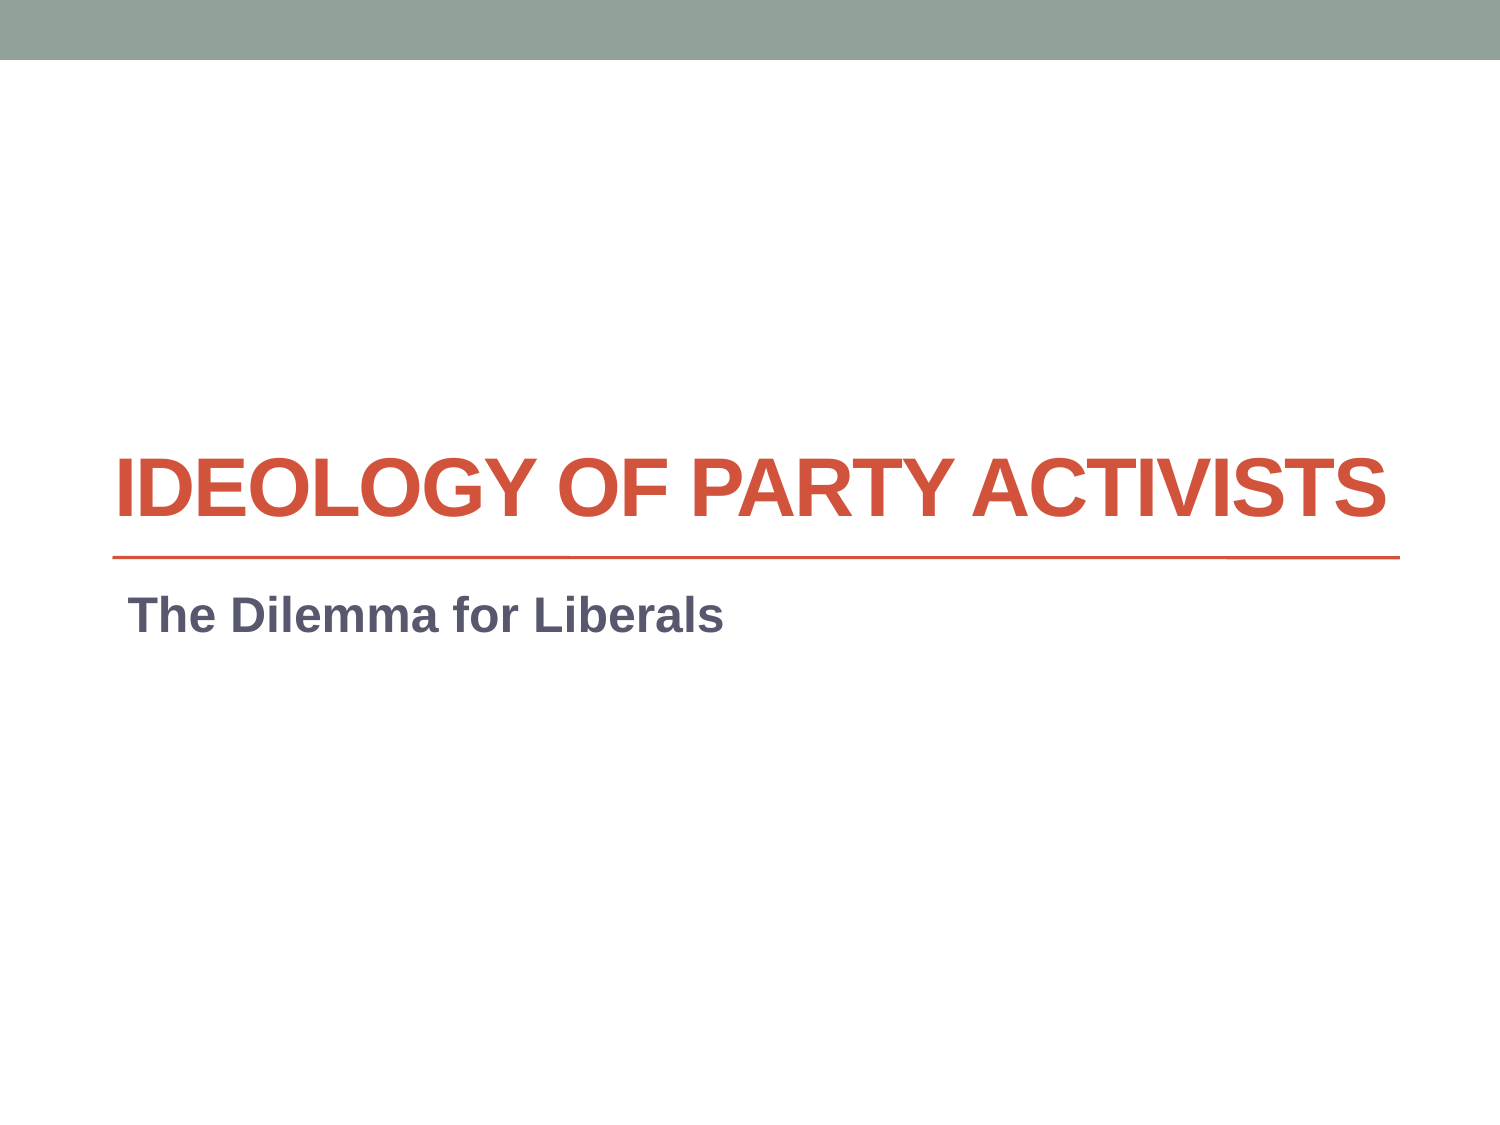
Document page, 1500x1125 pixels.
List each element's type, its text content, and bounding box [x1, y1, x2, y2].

subtitle The Dilemma for Liberals [112, 575, 1313, 863]
title Ideology of Party Activists [99, 224, 1425, 542]
